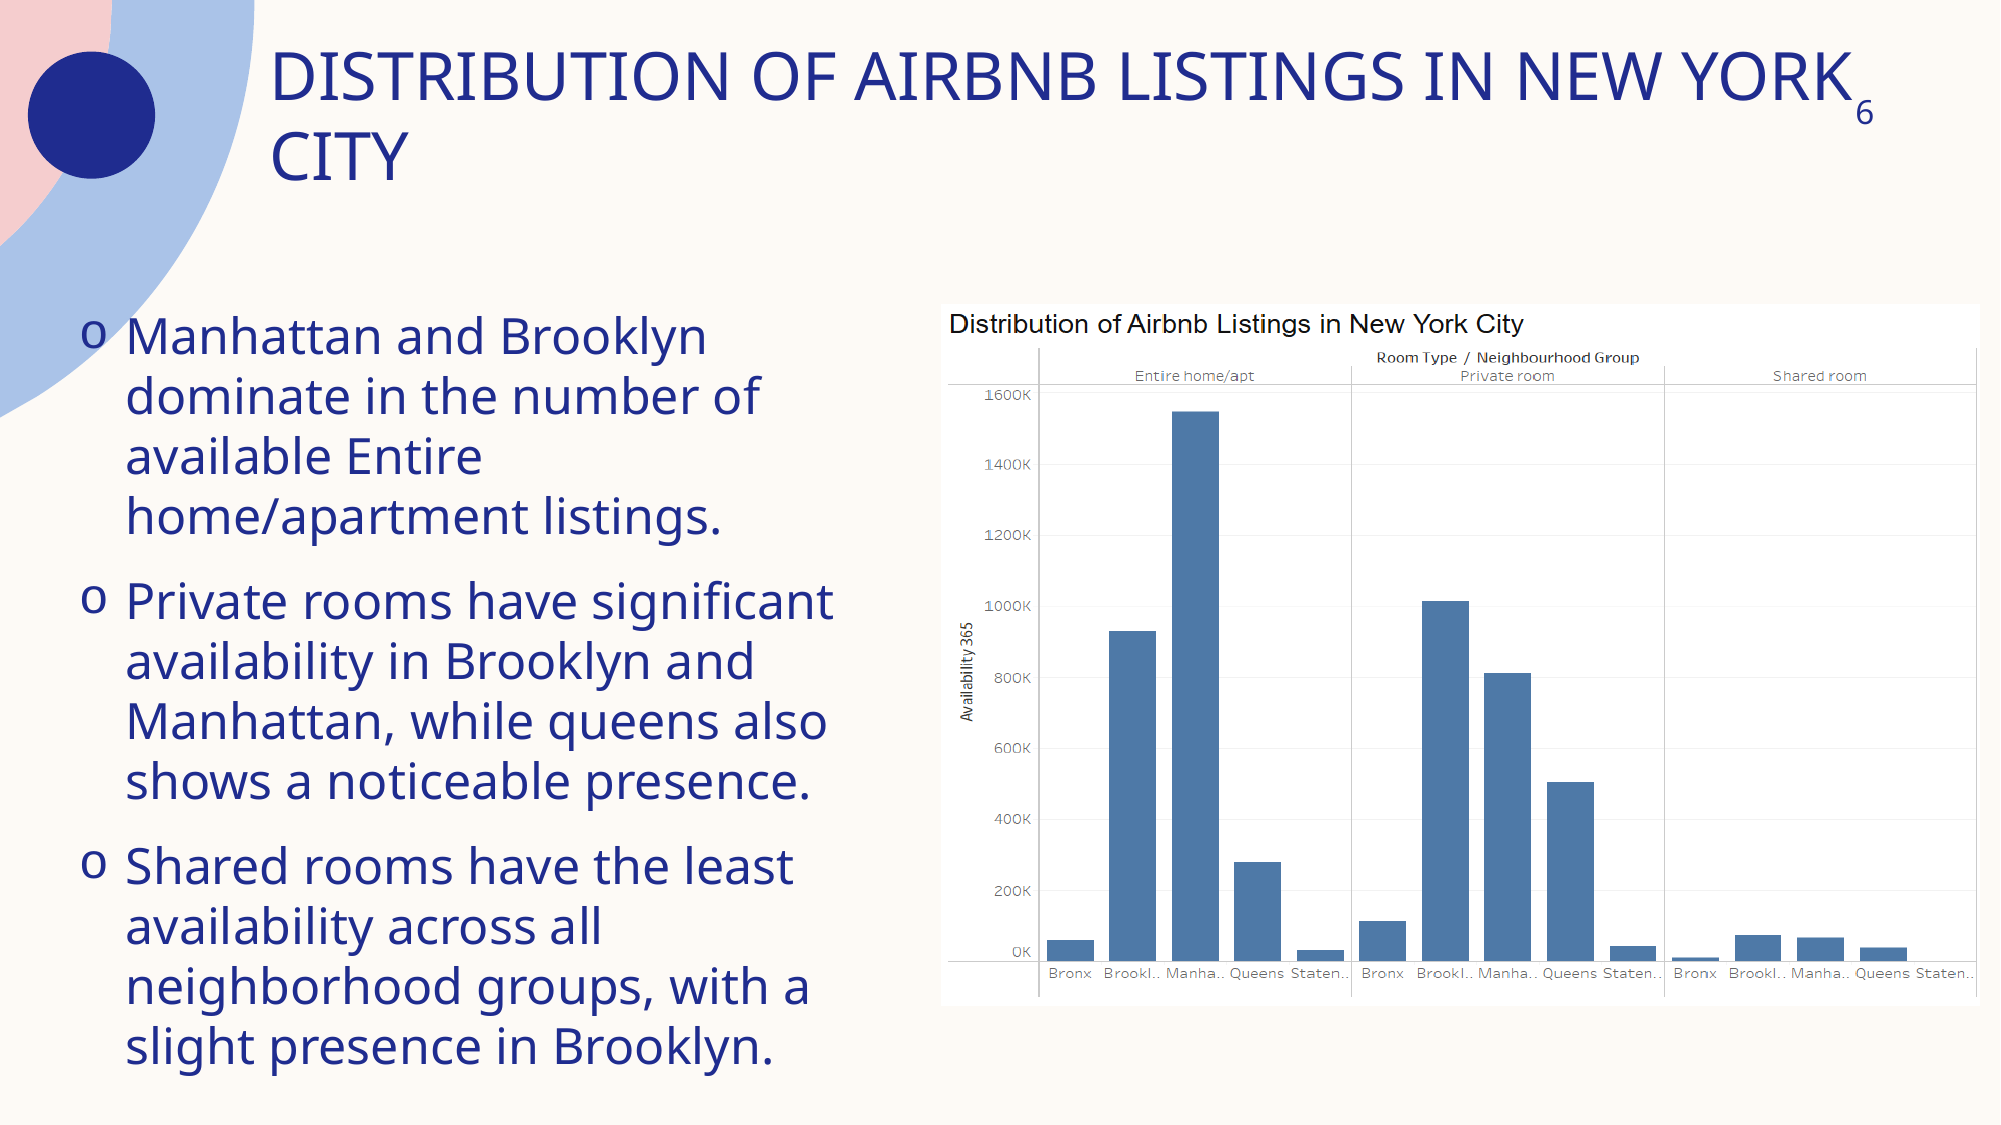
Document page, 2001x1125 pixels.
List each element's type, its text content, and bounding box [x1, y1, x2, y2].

list Manhattan and Brooklyn dominate in the number of available Entire home/apartment listings. Private rooms have significant availability in Brooklyn and Manhattan, while queens also shows a noticeable presence. Shared rooms have the least availability across all neighborhood groups, with a slight presence in Brooklyn. [63, 304, 899, 1006]
slide_number 6 [1699, 75, 1875, 153]
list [941, 304, 1980, 1006]
title Distribution of Airbnb Listings in New York City [254, 33, 1875, 195]
